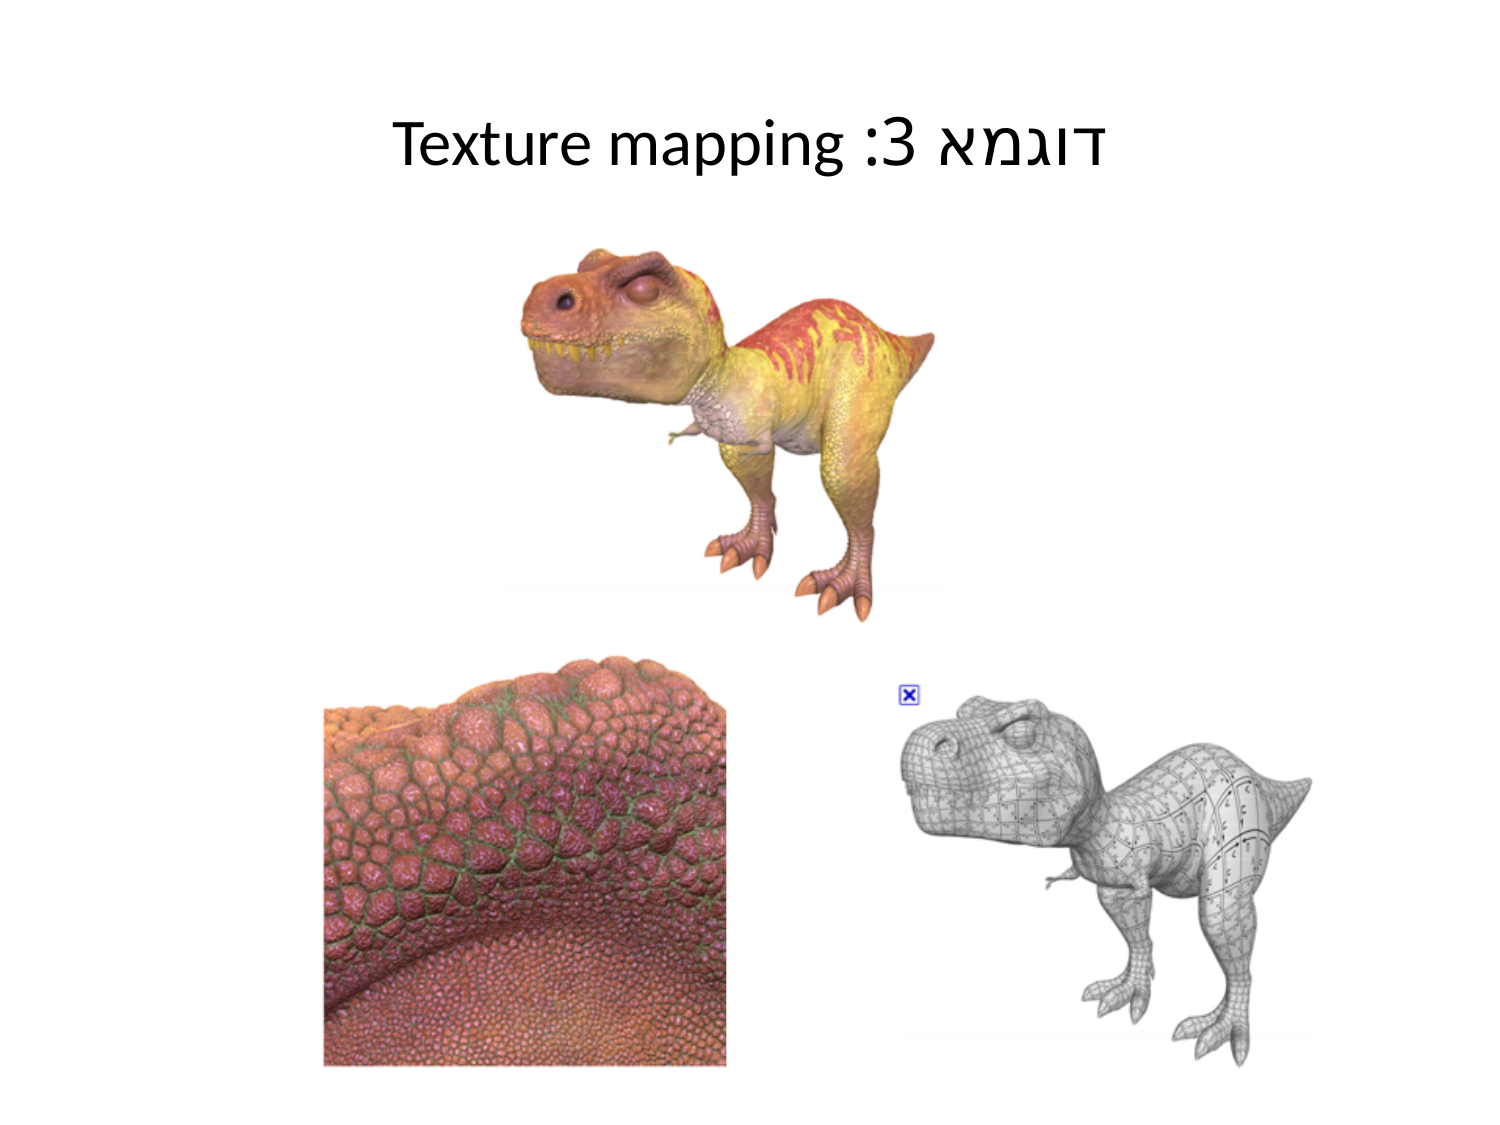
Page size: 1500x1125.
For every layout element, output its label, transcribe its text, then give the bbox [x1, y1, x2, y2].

picture [307, 649, 751, 1081]
title דוגמא 3: Texture mapping [75, 45, 1425, 233]
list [501, 236, 946, 631]
picture [891, 679, 1317, 1081]
